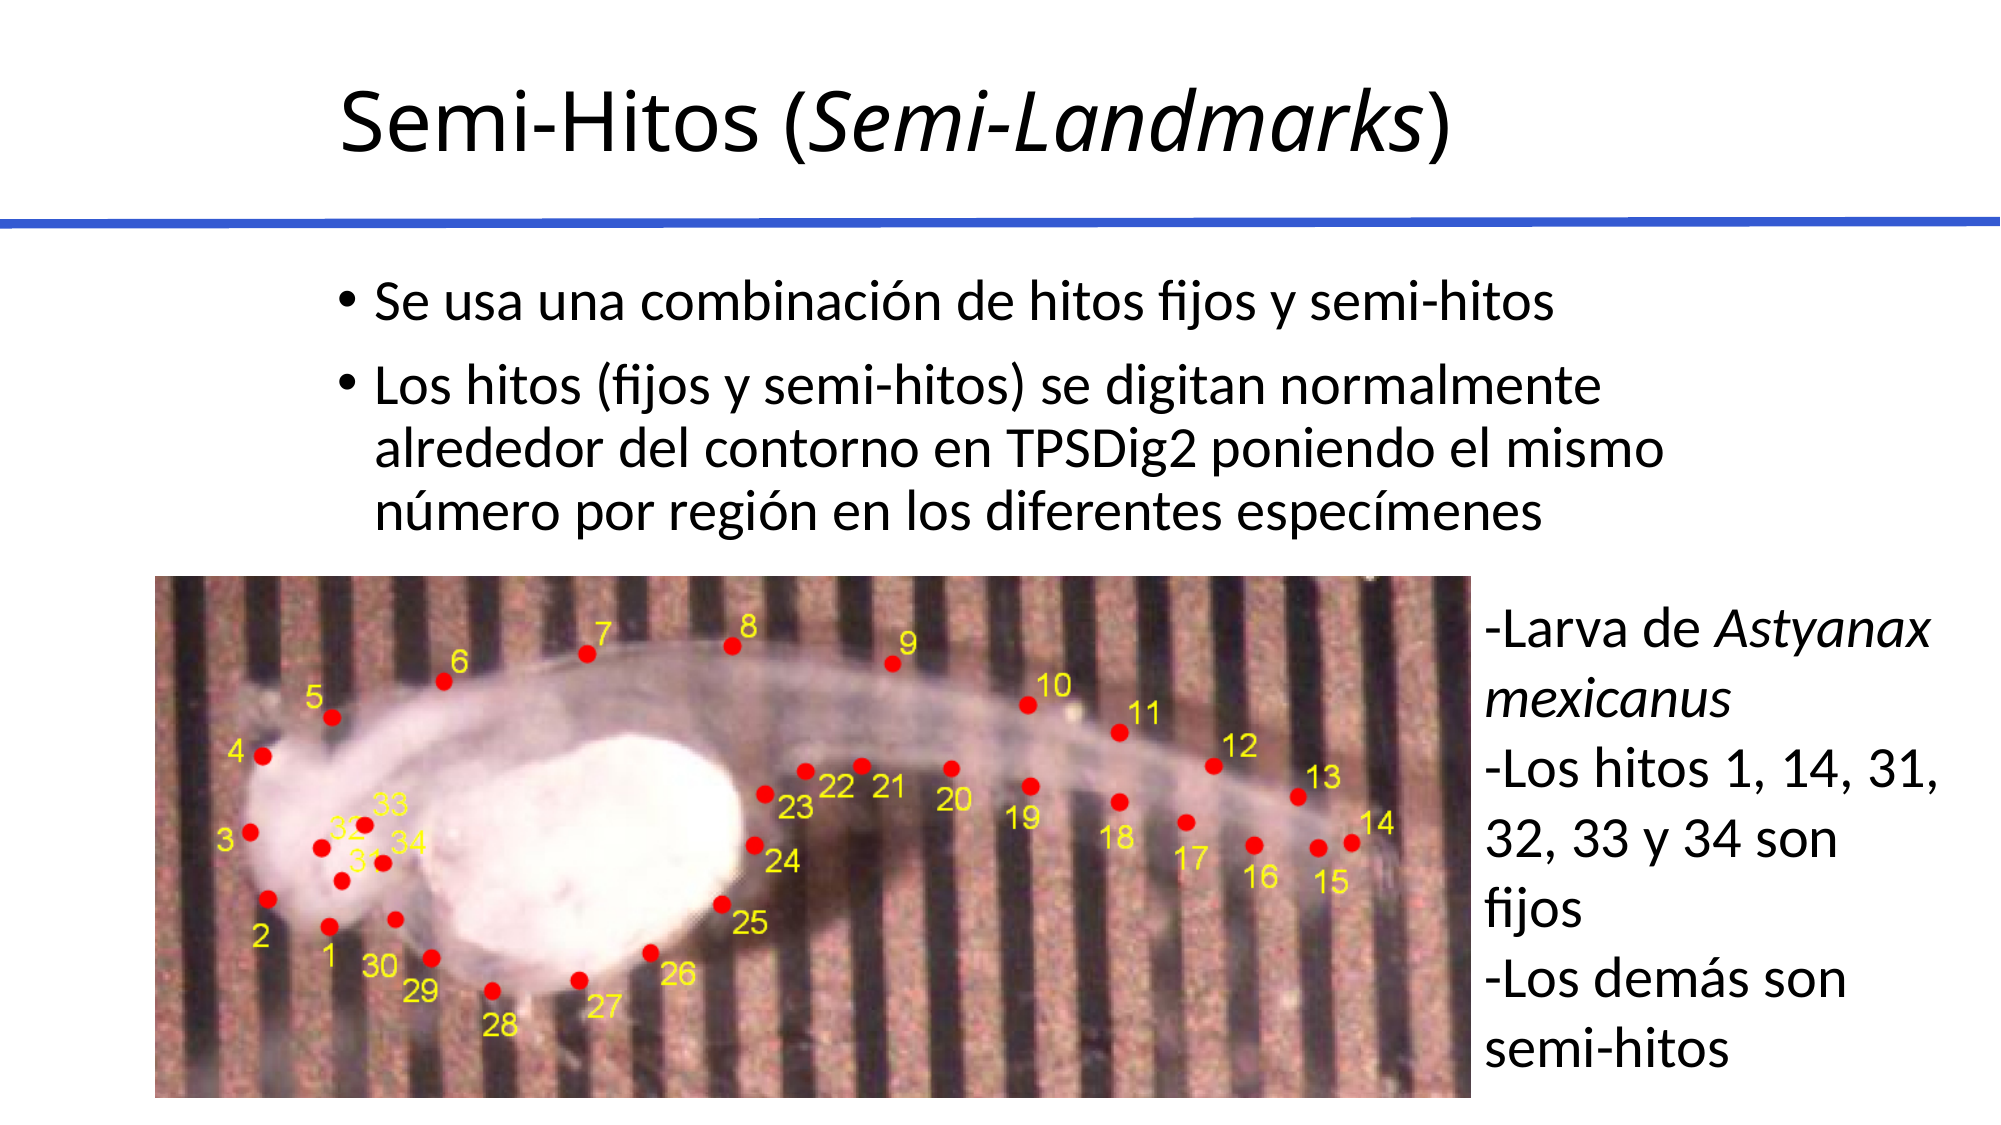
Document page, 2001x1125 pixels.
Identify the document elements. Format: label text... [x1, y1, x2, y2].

list Se usa una combinación de hitos fijos y semi-hitos Los hitos (fijos y semi-hitos) se digitan normalmente alrededor del contorno en TPSDig2 poniendo el mismo número por región en los diferentes especímenes [322, 262, 1700, 581]
text_box -Larva de Astyanax mexicanus -Los hitos 1, 14, 31, 32, 33 y 34 son fijos -Los demás son semi-hitos [1471, 581, 1963, 1087]
title Semi-Hitos (Semi-Landmarks) [813, 62, 1675, 188]
text_box [273, 228, 813, 336]
text_box [273, 0, 813, 218]
picture [155, 576, 1471, 1098]
